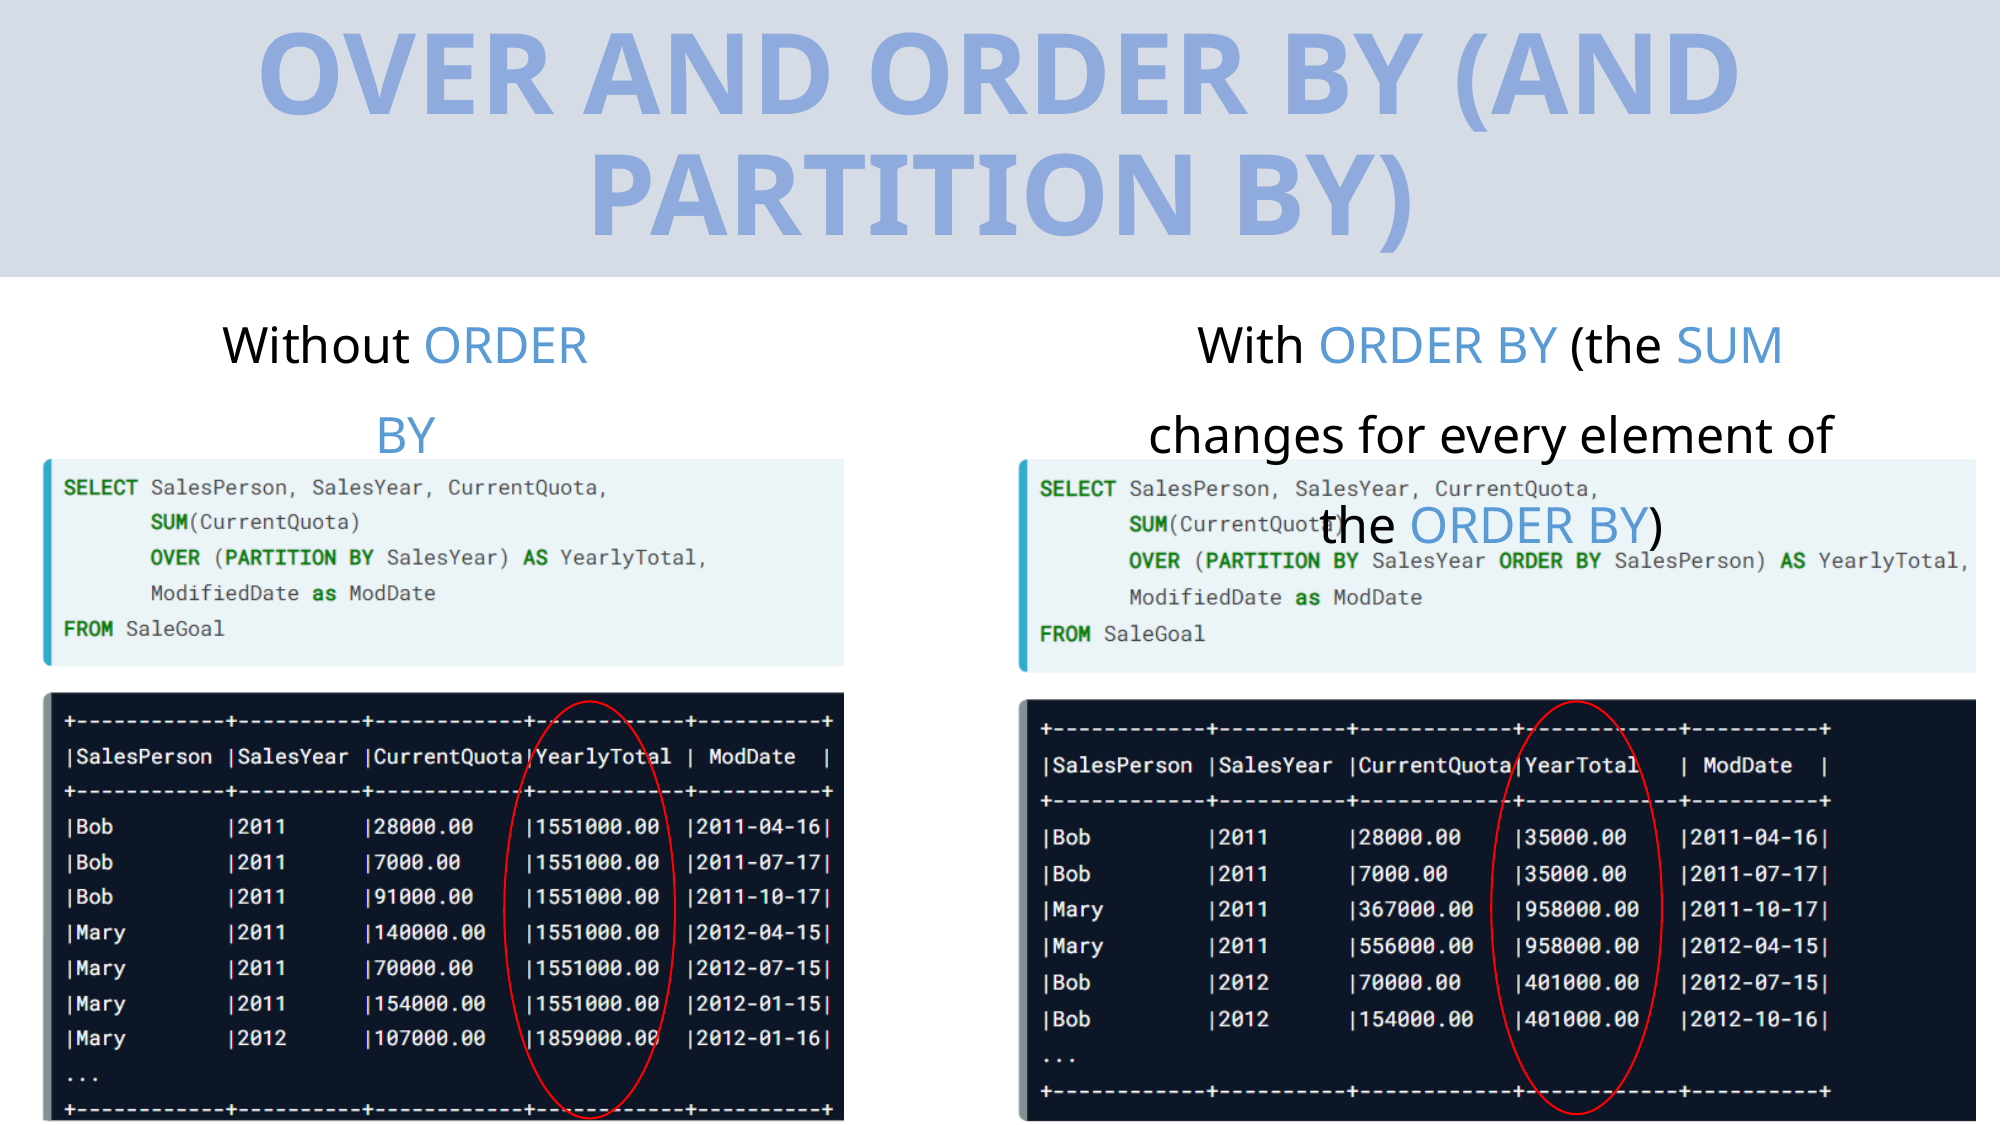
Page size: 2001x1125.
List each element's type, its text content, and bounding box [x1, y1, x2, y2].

title OVER AND ORDER BY (AND PARTITION BY) [0, 0, 2000, 278]
picture [1007, 443, 1976, 1125]
text_box With ORDER BY (the SUM changes for every element of the ORDER BY) [1124, 275, 1858, 443]
text_box Without ORDER BY [188, 275, 622, 443]
picture [33, 443, 844, 1125]
